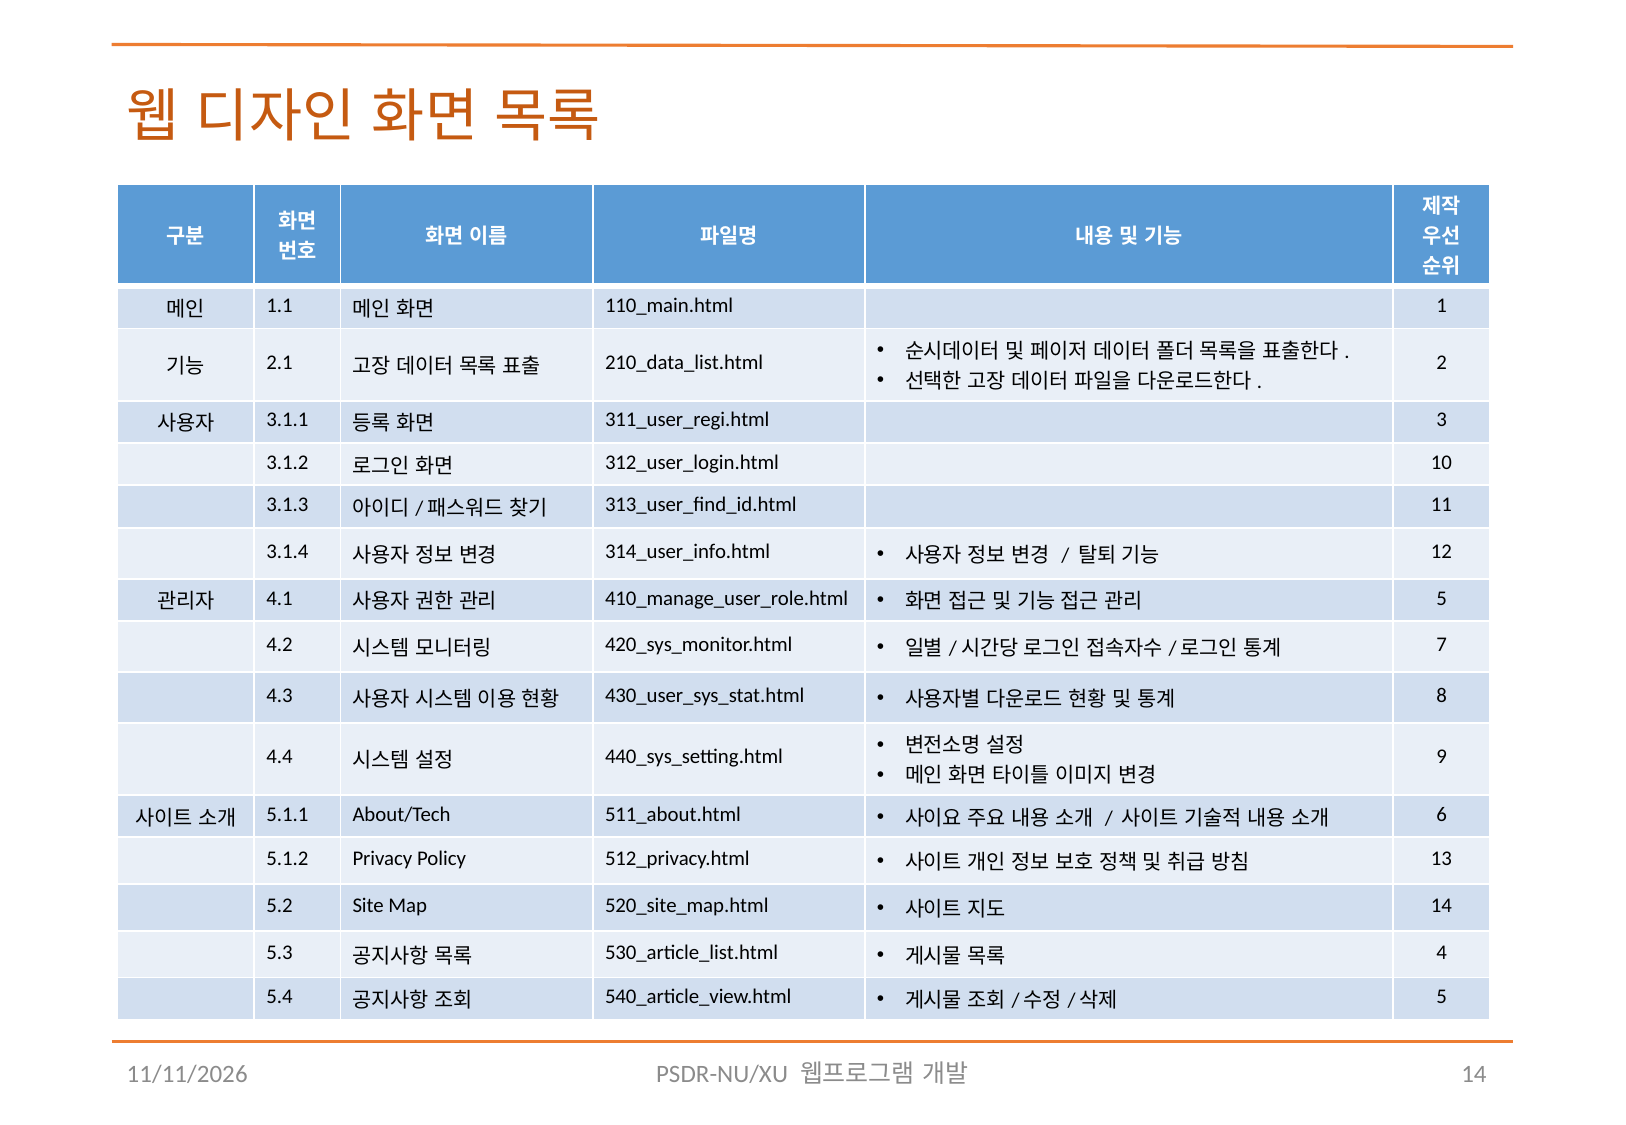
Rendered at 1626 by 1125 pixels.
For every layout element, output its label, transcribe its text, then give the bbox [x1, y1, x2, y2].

table_header 제작 우선 순위 [1394, 185, 1489, 283]
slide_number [111, 1042, 478, 1103]
table_cell [118, 885, 253, 930]
table_cell 4.3 [255, 673, 340, 722]
table_cell 420_sys_monitor.html [594, 622, 864, 671]
table_cell 게시물 조회/수정/삭제 [866, 978, 1392, 1019]
table_header 화면 이름 [341, 185, 592, 283]
table_cell 시스템 설정 [341, 724, 592, 794]
table_cell 10 [1394, 444, 1489, 484]
table_cell 210_data_list.html [594, 329, 864, 400]
table_cell 사이트 소개 [118, 796, 253, 836]
table_cell 312_user_login.html [594, 444, 864, 484]
table_cell 110_main.html [594, 289, 864, 328]
table_cell 4.4 [255, 724, 340, 794]
table_cell 관리자 [118, 580, 253, 620]
table_cell 5.4 [255, 978, 340, 1019]
table_cell 3.1.3 [255, 486, 340, 527]
table_cell [118, 838, 253, 883]
table_header 내용 및 기능 [866, 185, 1392, 283]
table_cell 430_user_sys_stat.html [594, 673, 864, 722]
table_cell 540_article_view.html [594, 978, 864, 1019]
slide_number 14 [1147, 1042, 1514, 1103]
table_cell 2.1 [255, 329, 340, 400]
title 웹 디자인 화면 목록 [111, 78, 1514, 157]
table_cell [866, 444, 1392, 484]
table_cell 화면 접근 및 기능 접근 관리 [866, 580, 1392, 620]
table_cell 사이요 주요 내용 소개 / 사이트 기술적 내용 소개 [866, 796, 1392, 836]
table_cell 1 [1394, 289, 1489, 328]
table_cell 530_article_list.html [594, 932, 864, 977]
table_cell [118, 724, 253, 794]
table_cell 2 [1394, 329, 1489, 400]
table_cell 3 [1394, 402, 1489, 442]
table_cell 고장 데이터 목록 표출 [341, 329, 592, 400]
table_cell 로그인 화면 [341, 444, 592, 484]
table_cell [118, 932, 253, 977]
table_cell 3.1.2 [255, 444, 340, 484]
table_cell 사용자 정보 변경 / 탈퇴 기능 [866, 529, 1392, 578]
table_cell 사이트 지도 [866, 885, 1392, 930]
table_cell 사이트 개인 정보 보호 정책 및 취급 방침 [866, 838, 1392, 883]
table_cell [118, 444, 253, 484]
table_cell 변전소명 설정 메인 화면 타이틀 이미지 변경 [866, 724, 1392, 794]
table_cell 13 [1394, 838, 1489, 883]
table_cell 5.1.2 [255, 838, 340, 883]
table_cell 12 [1394, 529, 1489, 578]
table_cell 311_user_regi.html [594, 402, 864, 442]
table_cell 게시물 목록 [866, 932, 1392, 977]
table_header 화면 번호 [255, 185, 340, 283]
table_cell About/Tech [341, 796, 592, 836]
table_cell 시스템 모니터링 [341, 622, 592, 671]
table_cell 5.1.1 [255, 796, 340, 836]
table_cell [866, 289, 1392, 328]
table_cell 사용자별 다운로드 현황 및 통계 [866, 673, 1392, 722]
table_cell 7 [1394, 622, 1489, 671]
table_cell 메인 화면 [341, 289, 592, 328]
table_cell 4 [1394, 932, 1489, 977]
table_cell 기능 [118, 329, 253, 400]
table_cell 3.1.4 [255, 529, 340, 578]
table_header 파일명 [594, 185, 864, 283]
table_cell 1.1 [255, 289, 340, 328]
table_cell 11 [1394, 486, 1489, 527]
table_cell 440_sys_setting.html [594, 724, 864, 794]
table_cell 6 [1394, 796, 1489, 836]
table_cell [118, 622, 253, 671]
table_cell 14 [1394, 885, 1489, 930]
table_cell 511_about.html [594, 796, 864, 836]
table_cell 5.3 [255, 932, 340, 977]
table_cell 사용자 시스템 이용 현황 [341, 673, 592, 722]
table_cell 아이디/패스워드 찾기 [341, 486, 592, 527]
table_cell 등록 화면 [341, 402, 592, 442]
table_cell 순시데이터 및 페이저 데이터 폴더 목록을 표출한다. 선택한 고장 데이터 파일을 다운로드한다. [866, 329, 1392, 400]
table_cell [118, 978, 253, 1019]
table_cell 4.1 [255, 580, 340, 620]
table_cell Site Map [341, 885, 592, 930]
table_header 구분 [118, 185, 253, 283]
table_cell 313_user_find_id.html [594, 486, 864, 527]
table_cell 5 [1394, 580, 1489, 620]
table_cell 사용자 권한 관리 [341, 580, 592, 620]
table_cell 공지사항 조회 [341, 978, 592, 1019]
table_cell 일별/시간당 로그인 접속자수/로그인 통계 [866, 622, 1392, 671]
table_cell 9 [1394, 724, 1489, 794]
table_cell 520_site_map.html [594, 885, 864, 930]
footer PSDR-NU/XU 웹프로그램 개발 [538, 1042, 1087, 1103]
table_cell 4.2 [255, 622, 340, 671]
table_cell Privacy Policy [341, 838, 592, 883]
table_cell 사용자 정보 변경 [341, 529, 592, 578]
table_cell [118, 486, 253, 527]
table_cell [118, 529, 253, 578]
table_cell [866, 486, 1392, 527]
table_cell 3.1.1 [255, 402, 340, 442]
table_cell 314_user_info.html [594, 529, 864, 578]
table_cell 메인 [118, 289, 253, 328]
table_cell 사용자 [118, 402, 253, 442]
table_cell 공지사항 목록 [341, 932, 592, 977]
table_cell 410_manage_user_role.html [594, 580, 864, 620]
table_cell 512_privacy.html [594, 838, 864, 883]
table_cell [866, 402, 1392, 442]
table_cell 5.2 [255, 885, 340, 930]
table_cell [118, 673, 253, 722]
table_cell 8 [1394, 673, 1489, 722]
table_cell 5 [1394, 978, 1489, 1019]
